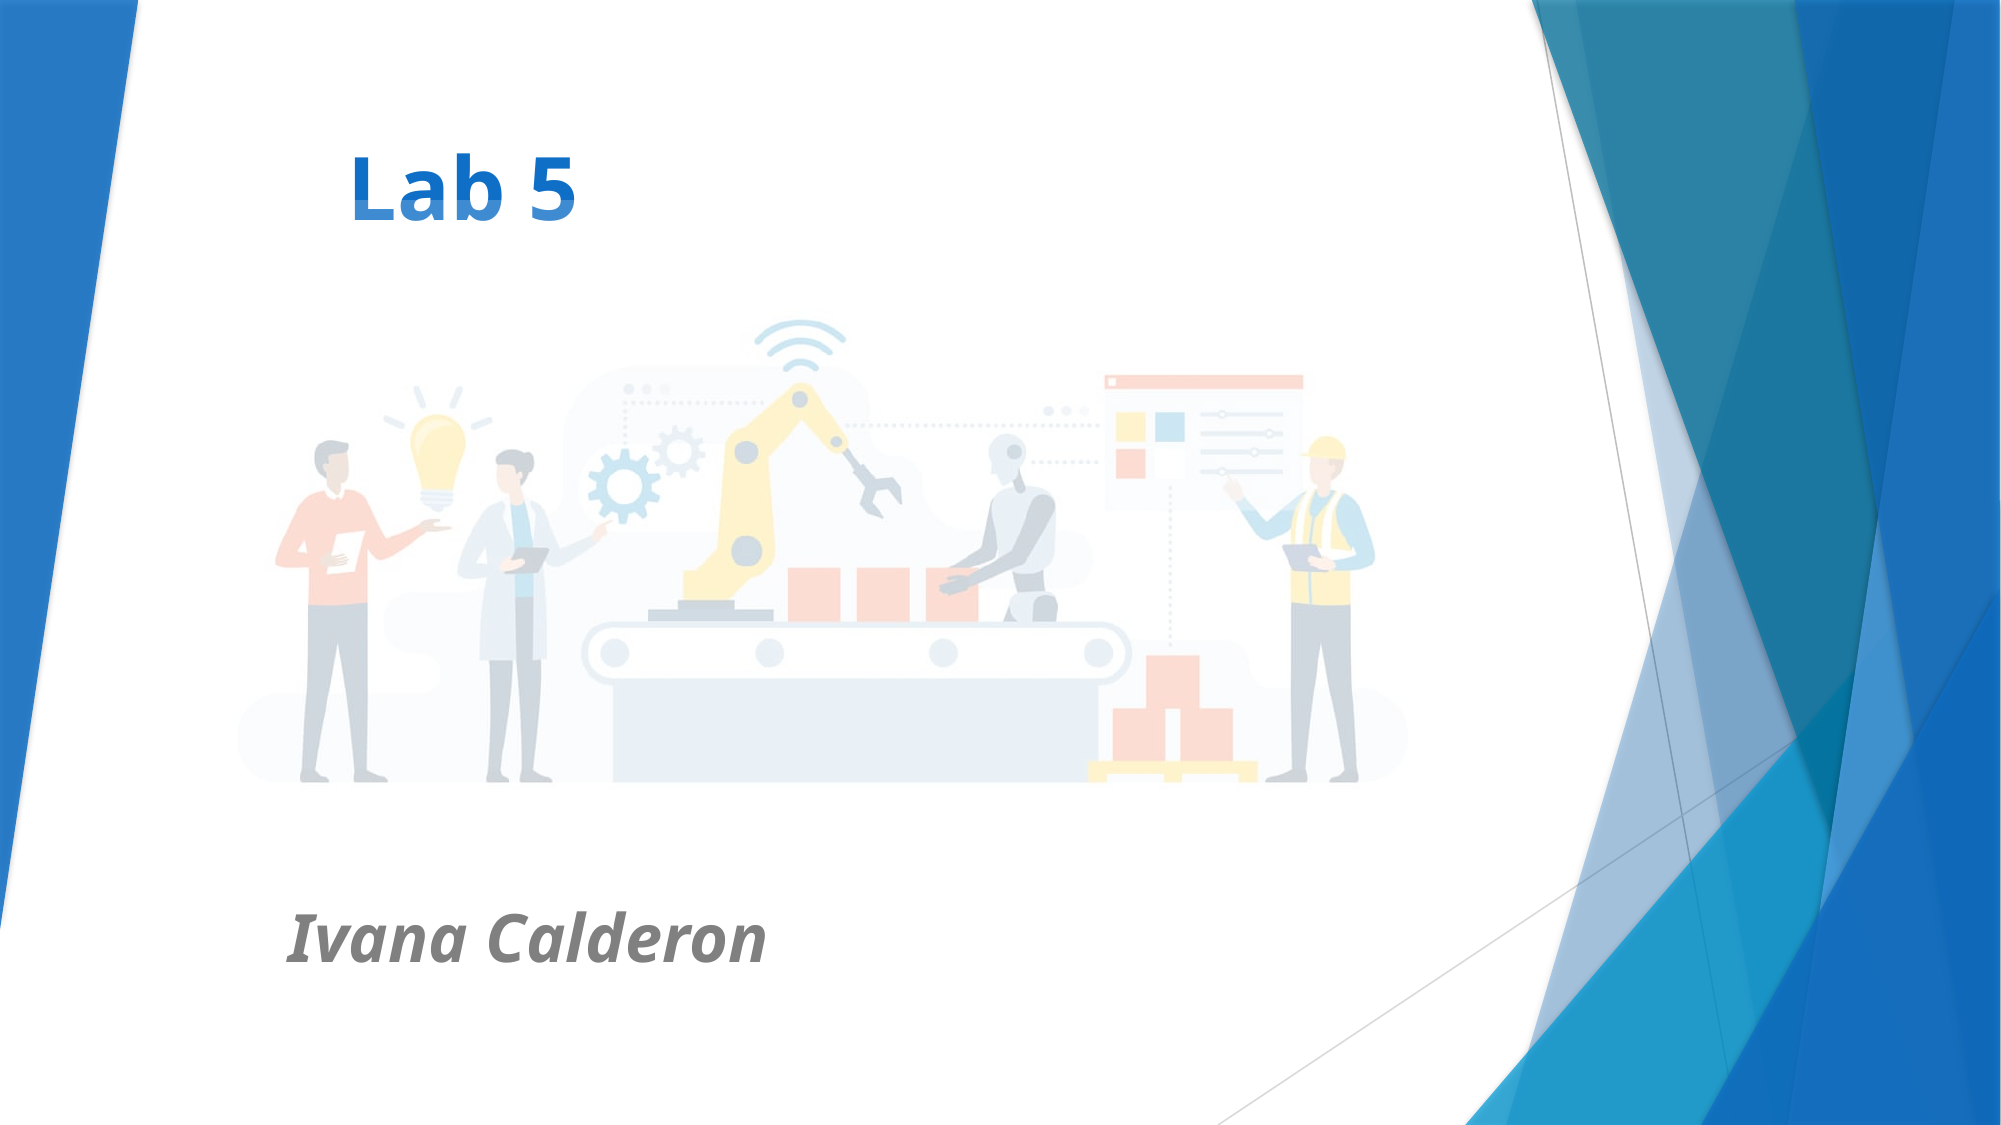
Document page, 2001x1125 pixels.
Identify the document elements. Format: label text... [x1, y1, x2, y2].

subtitle Ivana Calderon [274, 888, 1614, 1021]
picture [121, 200, 1522, 901]
title Lab 5 [0, 124, 594, 246]
